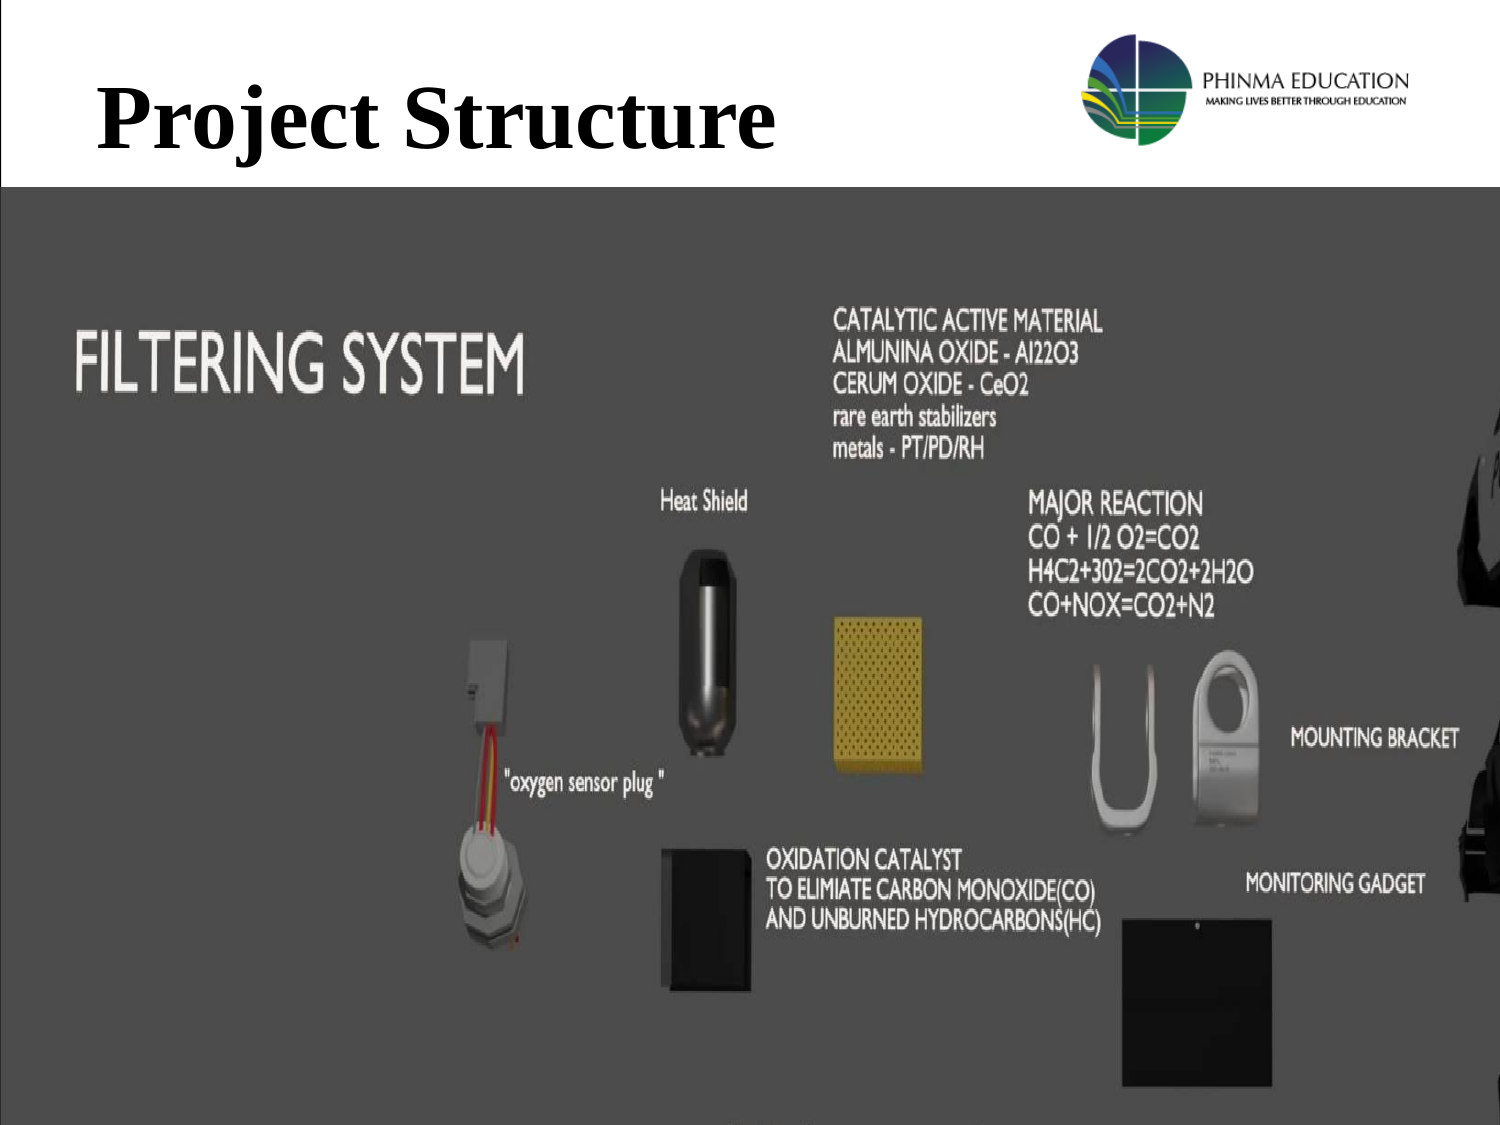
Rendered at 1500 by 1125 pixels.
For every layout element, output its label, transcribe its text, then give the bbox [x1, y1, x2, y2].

picture [0, 0, 1500, 1125]
text_box Project Structure [82, 49, 1095, 175]
